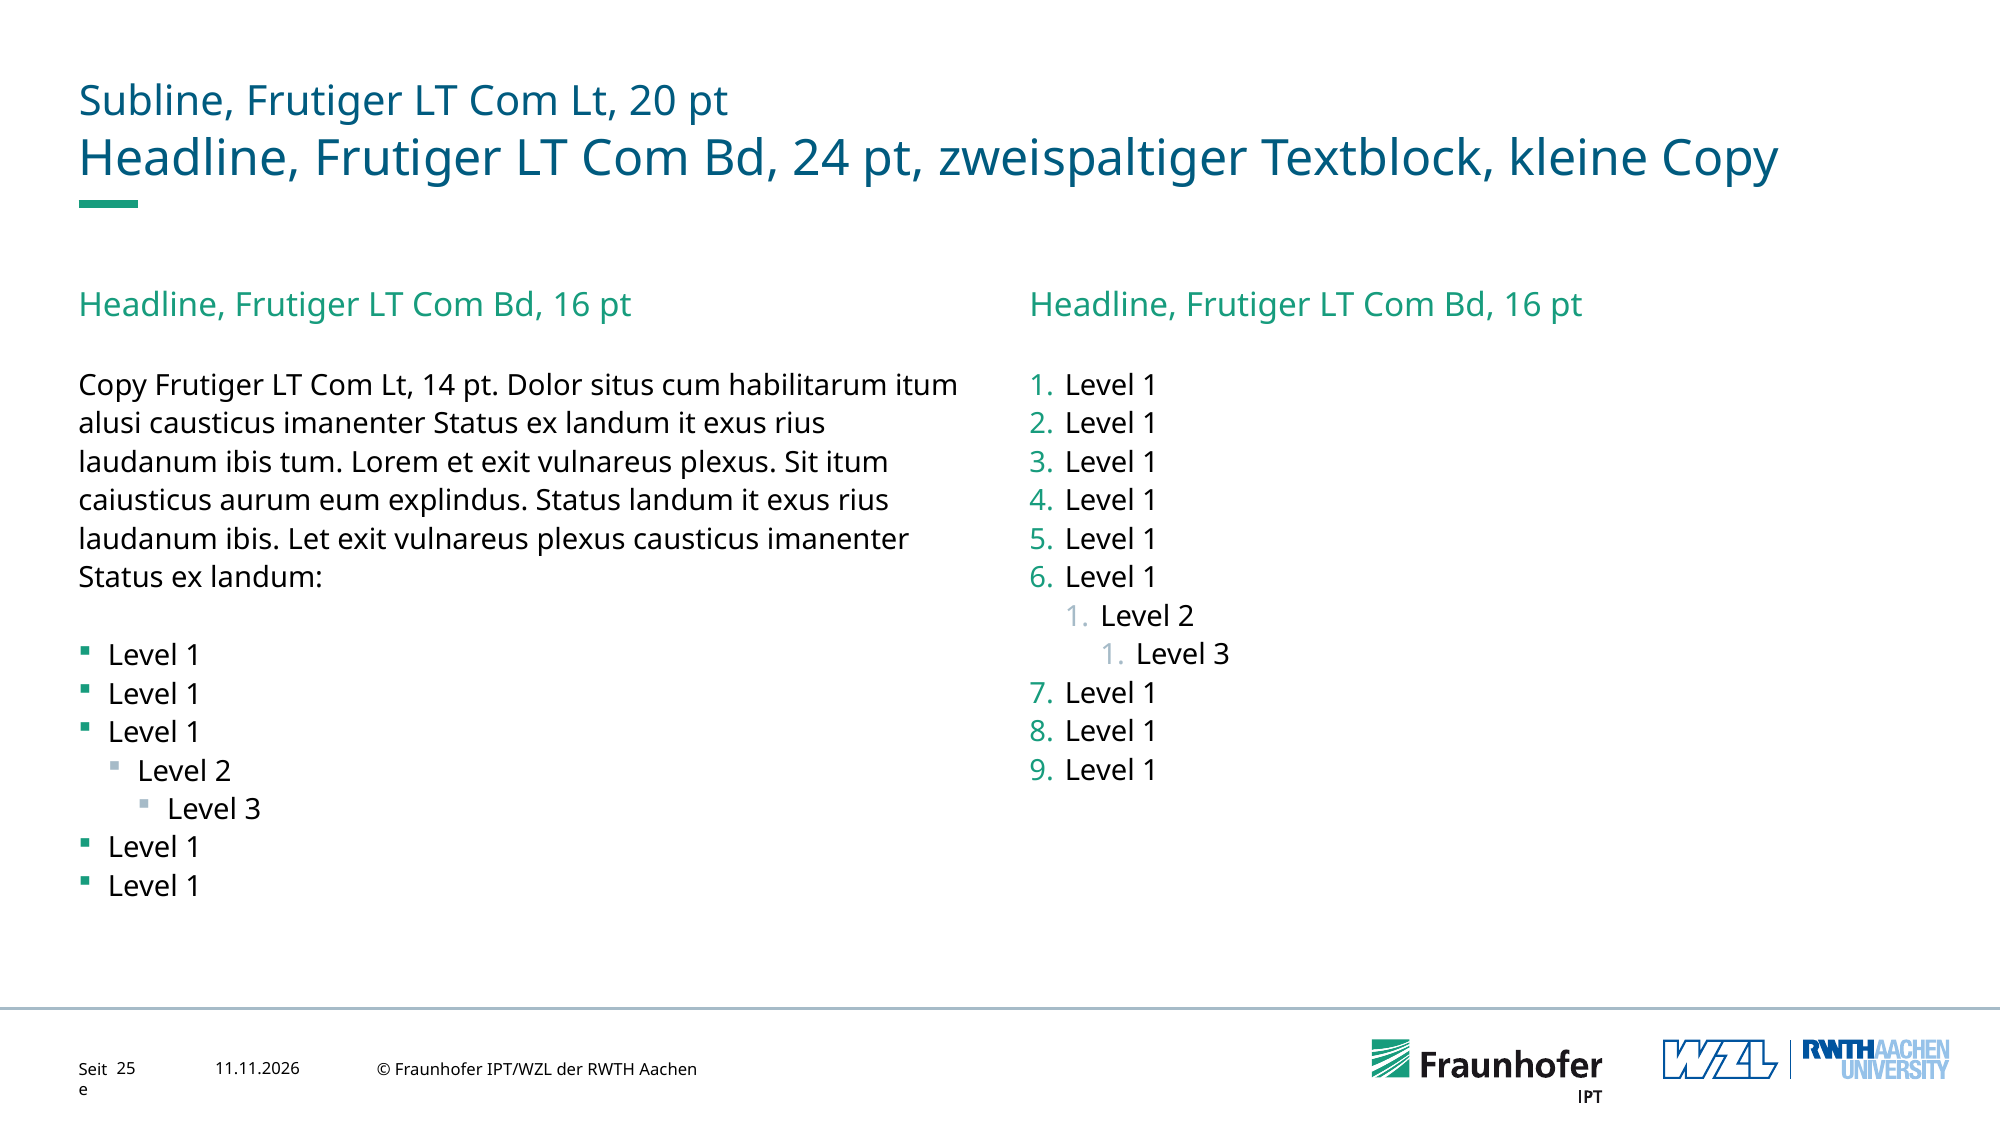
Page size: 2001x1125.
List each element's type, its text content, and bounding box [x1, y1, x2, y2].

title Headline, Frutiger LT Com Bd, 24 pt, zweispaltiger Textblock, kleine Copy [78, 121, 1922, 183]
slide_number 25 [116, 1059, 184, 1080]
list Headline, Frutiger LT Com Bd, 16 pt Copy Frutiger LT Com Lt, 14 pt. Dolor situs cum habilitarum itum alusi causticus imanenter Status ex landum it exus rius laudanum ibis tum. Lorem et exit vulnareus plexus. Sit itum caiusticus aurum eum explindus. Status landum it exus rius laudanum ibis. Let exit vulnareus plexus causticus imanenter Status ex landum: Level 1 Level 1 Level 1 Level 2 Level 3 Level 1 Level 1 [78, 279, 971, 869]
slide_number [214, 1059, 357, 1080]
footer © Fraunhofer IPT/WZL der RWTH Aachen [376, 1059, 862, 1080]
list Headline, Frutiger LT Com Bd, 16 pt Level 1 Level 1 Level 1 Level 1 Level 1 Level 1 Level 2 Level 3 Level 1 Level 1 Level 1 [1029, 279, 1922, 790]
list Subline, Frutiger LT Com Lt, 20 pt [78, 68, 1922, 121]
